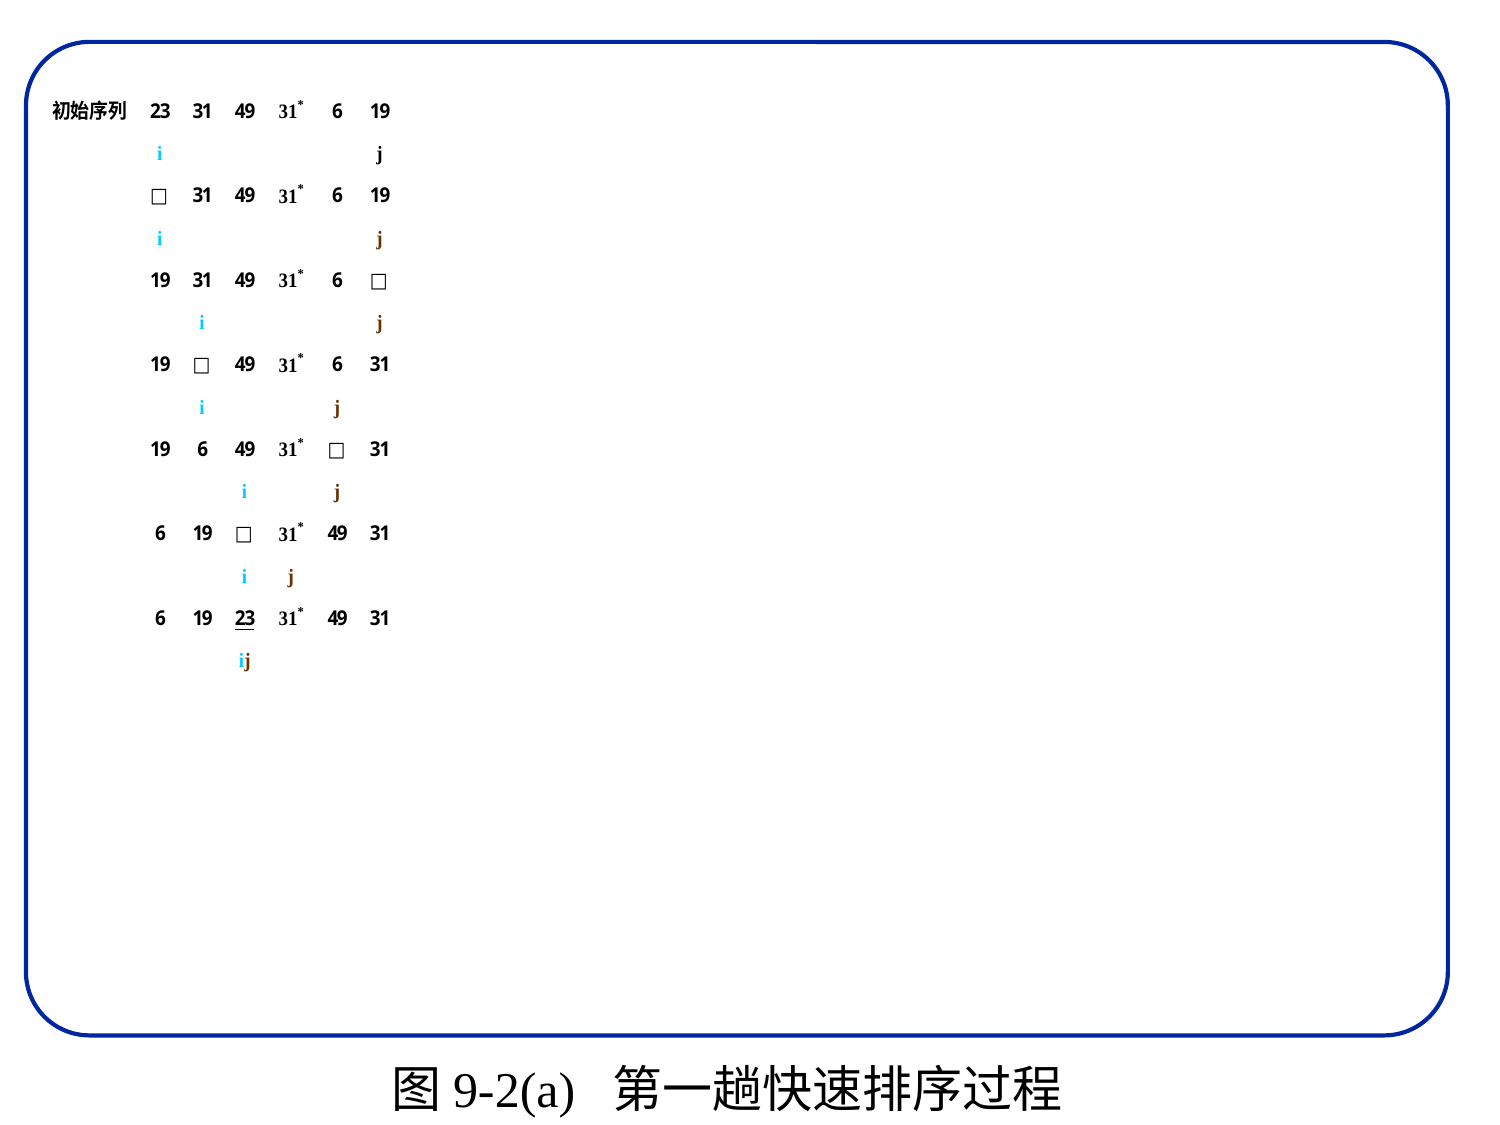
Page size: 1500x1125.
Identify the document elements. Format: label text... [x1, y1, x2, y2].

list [41, 89, 1307, 1017]
text_box 图9-2(a) 第一趟快速排序过程 [346, 1049, 1108, 1125]
text_box [1312, 388, 1500, 474]
